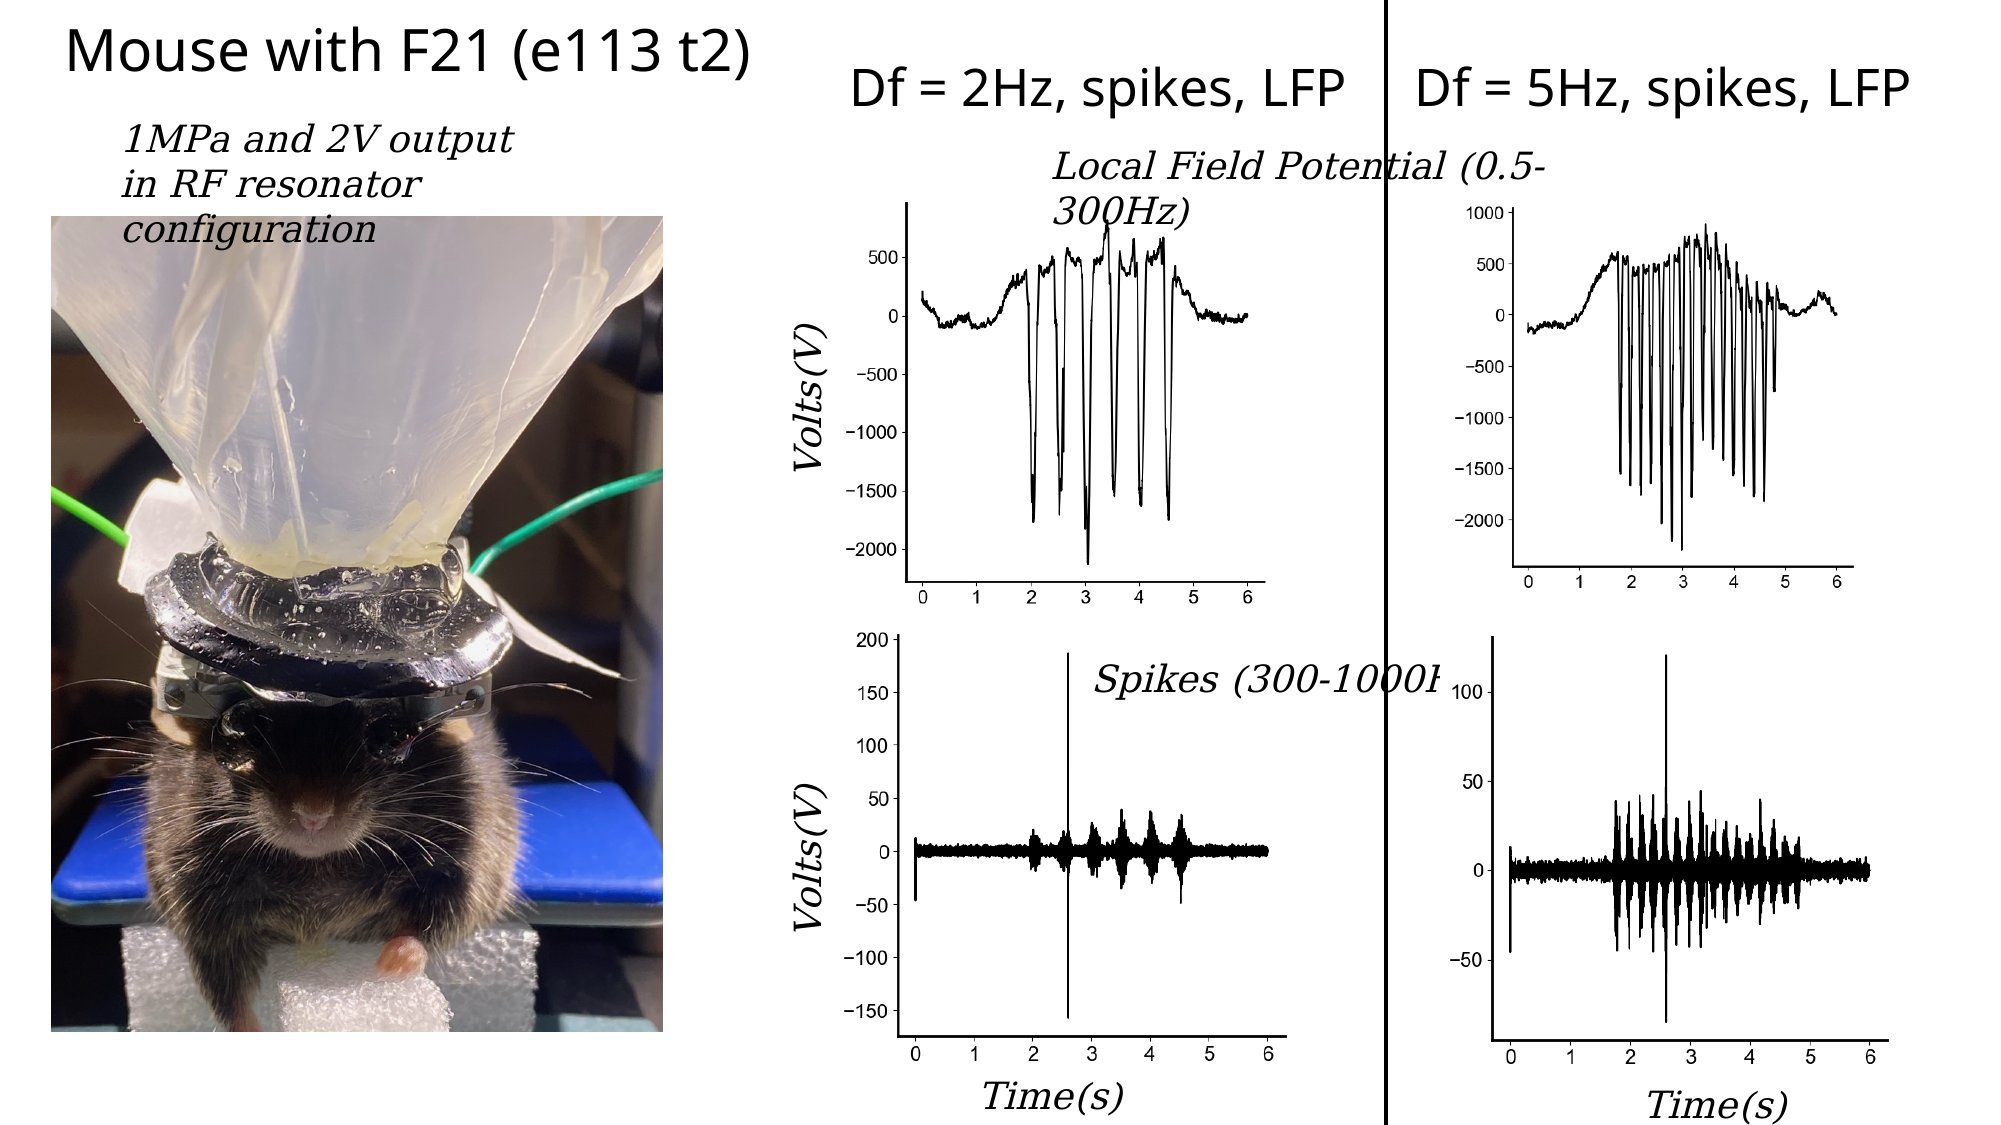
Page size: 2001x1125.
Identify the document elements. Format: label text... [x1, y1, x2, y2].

text_box 1MPa and 2V output in RF resonator configuration [105, 107, 572, 216]
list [50, 216, 663, 1032]
text_box Spikes (300-1000Hz) [1292, 647, 1386, 708]
picture [834, 623, 1293, 1072]
picture [1440, 627, 1896, 1076]
text_box Time(s) [1627, 1076, 1810, 1125]
text_box Local Field Potential (0.5-300Hz) [1035, 135, 1386, 240]
title Mouse with F21 (e113 t2) [49, 11, 775, 94]
picture [1446, 198, 1859, 598]
text_box Local Field Potential (0.5-300Hz) [1387, 135, 1628, 240]
text_box Df = 2Hz, spikes, LFP [834, 49, 1384, 131]
text_box Time(s) [963, 1072, 1145, 1125]
text_box Spikes (300-1000Hz) [1387, 647, 1440, 708]
picture [836, 194, 1271, 615]
text_box Df = 5Hz, spikes, LFP [1399, 49, 1951, 131]
